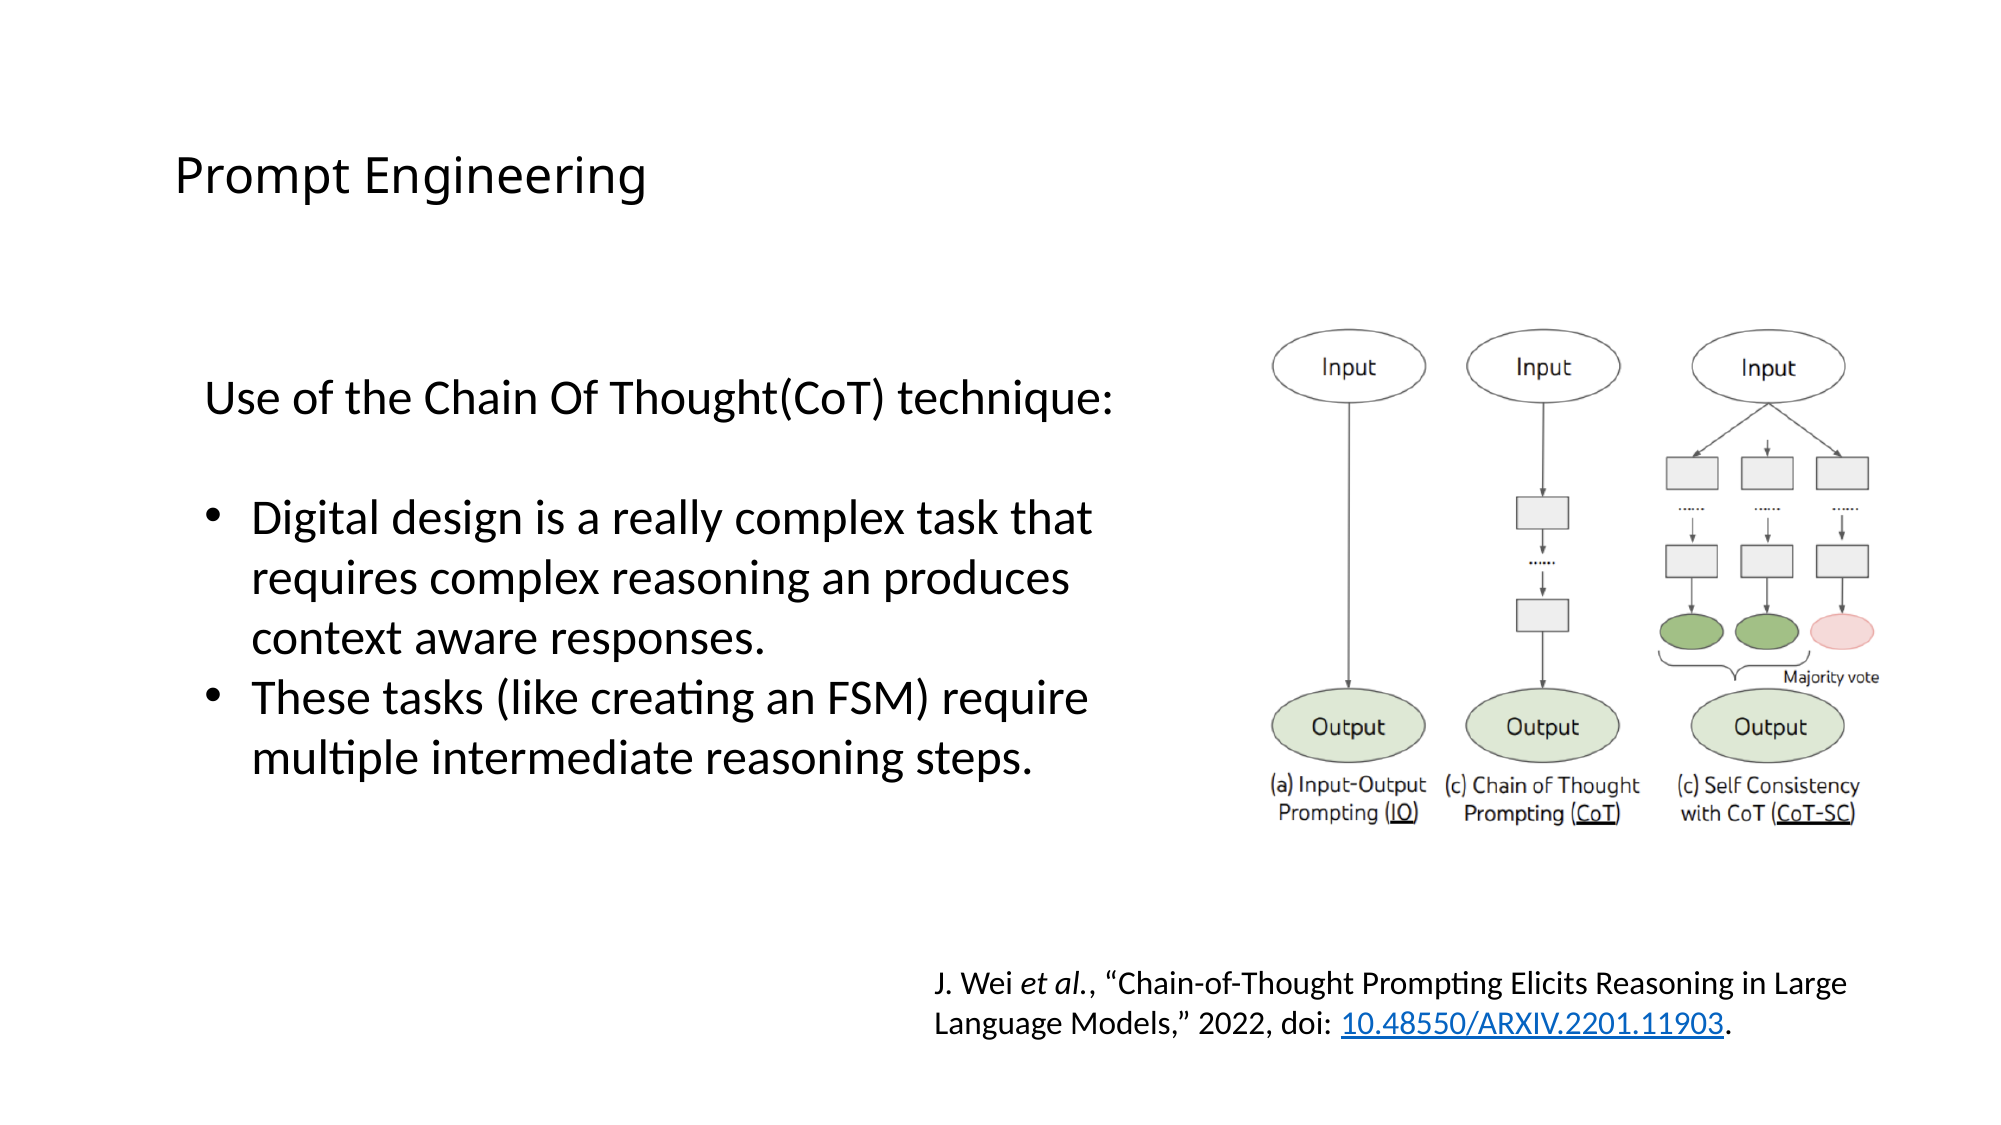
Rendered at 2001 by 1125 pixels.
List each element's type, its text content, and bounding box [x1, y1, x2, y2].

text_box Prompt Engineering [159, 135, 1117, 211]
text_box Use of the Chain Of Thought(CoT) technique: Digital design is a really complex task that requires complex reasoning an produces context aware responses. These tasks (like creating an FSM) require multiple intermediate reasoning steps. [189, 356, 1223, 792]
text_box J. Wei et al., “Chain-of-Thought Prompting Elicits Reasoning in Large Language Models,” 2022, doi: 10.48550/ARXIV.2201.11903. [919, 953, 1953, 1094]
picture [1243, 312, 1895, 840]
